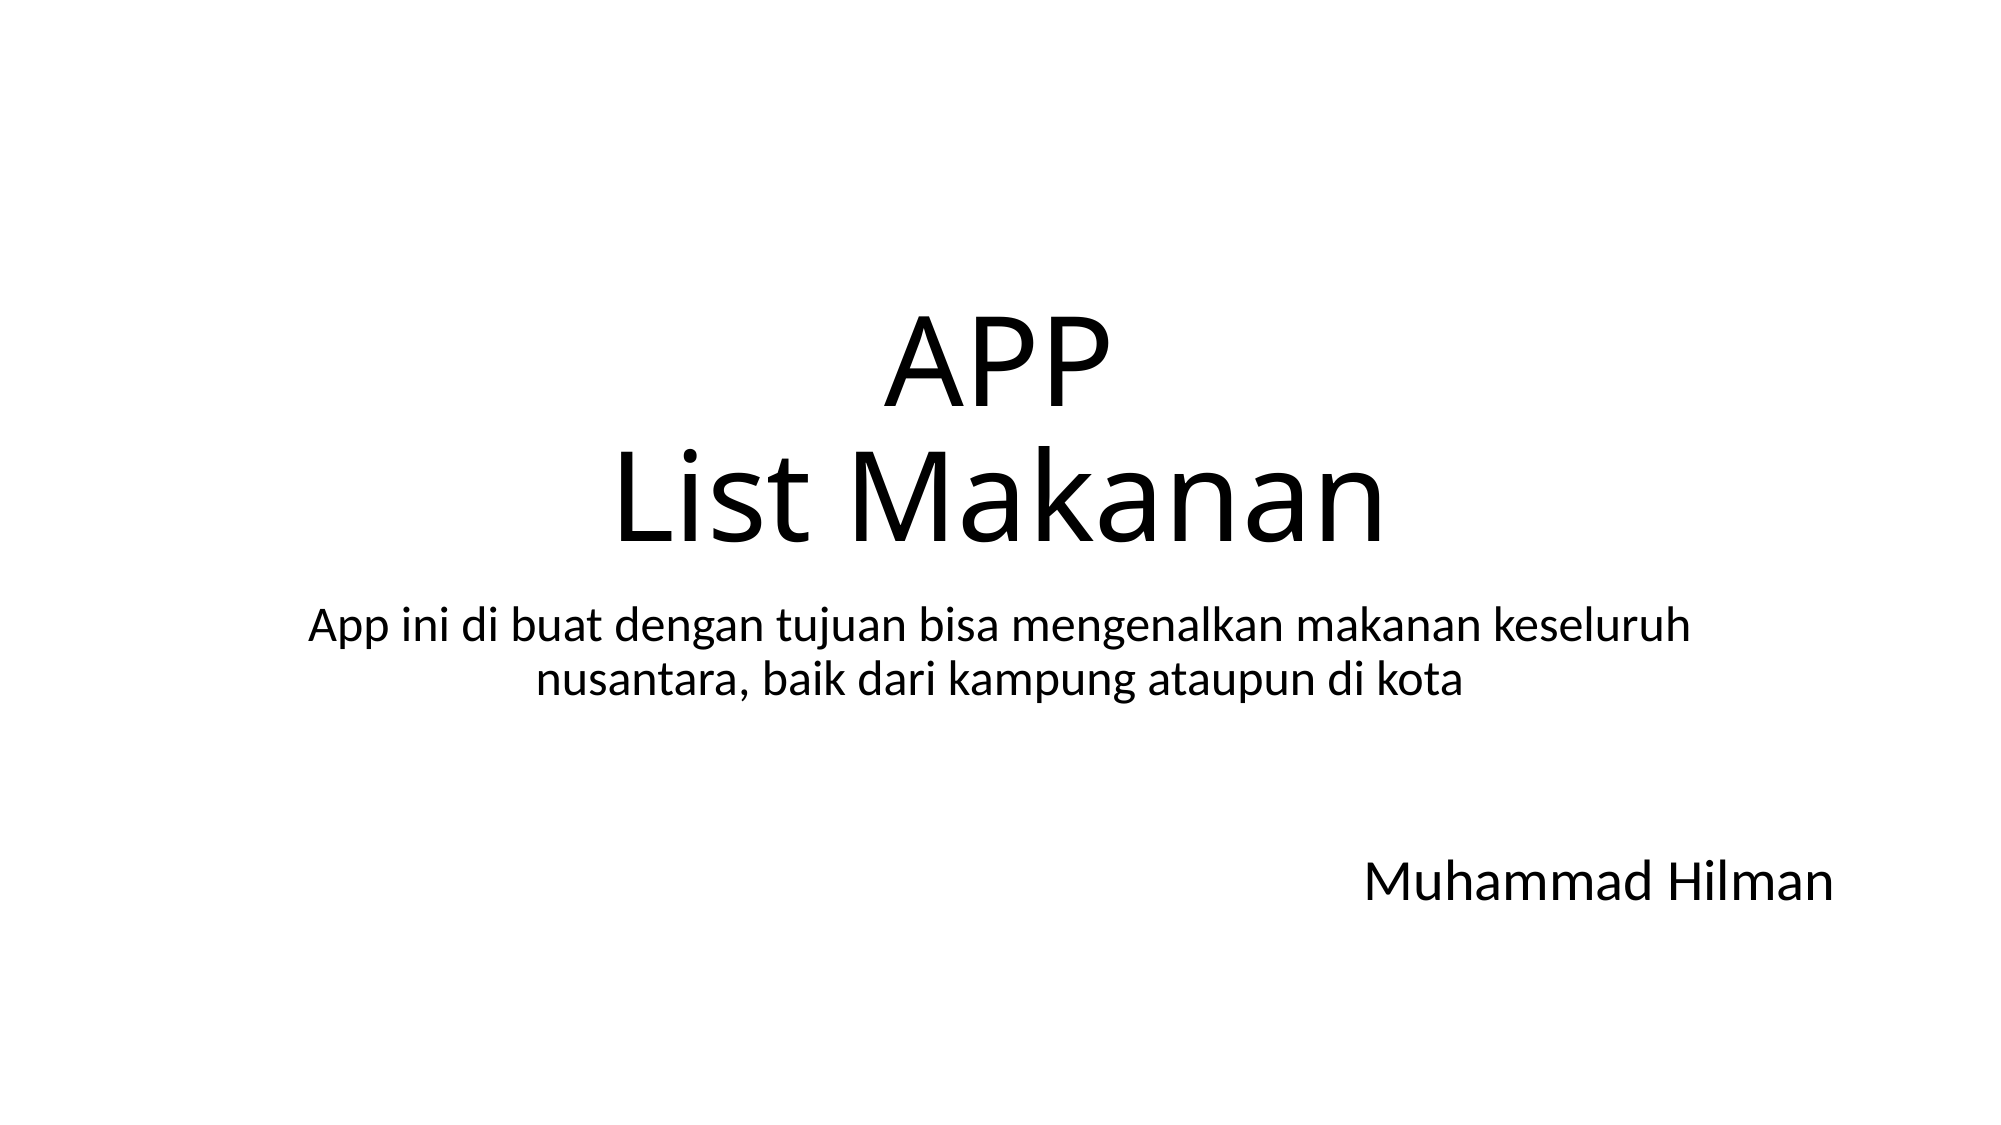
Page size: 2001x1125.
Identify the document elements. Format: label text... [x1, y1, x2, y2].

title APP List Makanan [249, 184, 1750, 576]
text_box Muhammad Hilman [1349, 834, 2000, 920]
subtitle App ini di buat dengan tujuan bisa mengenalkan makanan keseluruh nusantara, baik dari kampung ataupun di kota [249, 590, 1750, 863]
